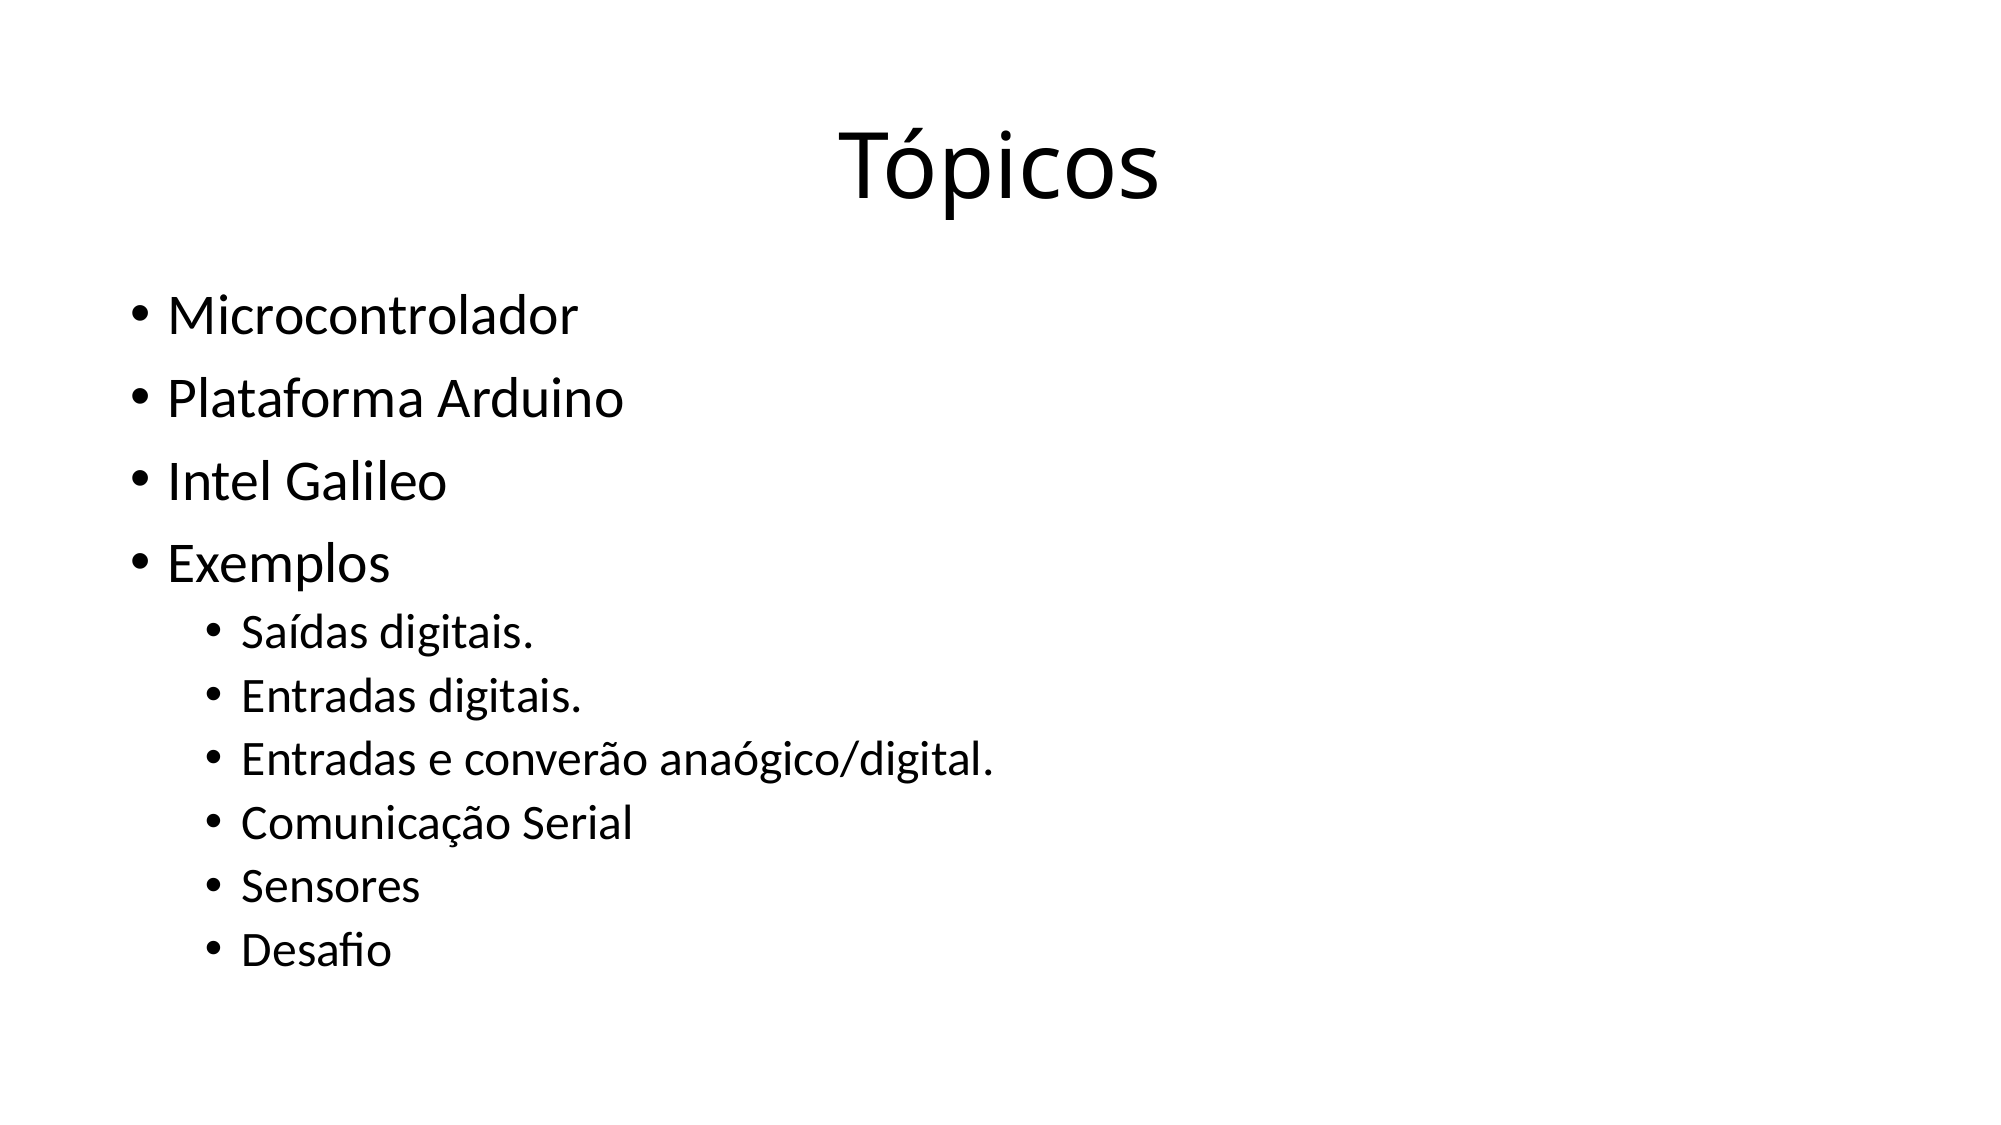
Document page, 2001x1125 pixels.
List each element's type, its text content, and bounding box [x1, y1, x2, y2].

title Tópicos [137, 59, 1863, 278]
list Microcontrolador Plataforma Arduino Intel Galileo Exemplos Saídas digitais. Entradas digitais. Entradas e converão anaógico/digital. Comunicação Serial Sensores Desafio [115, 277, 1841, 992]
